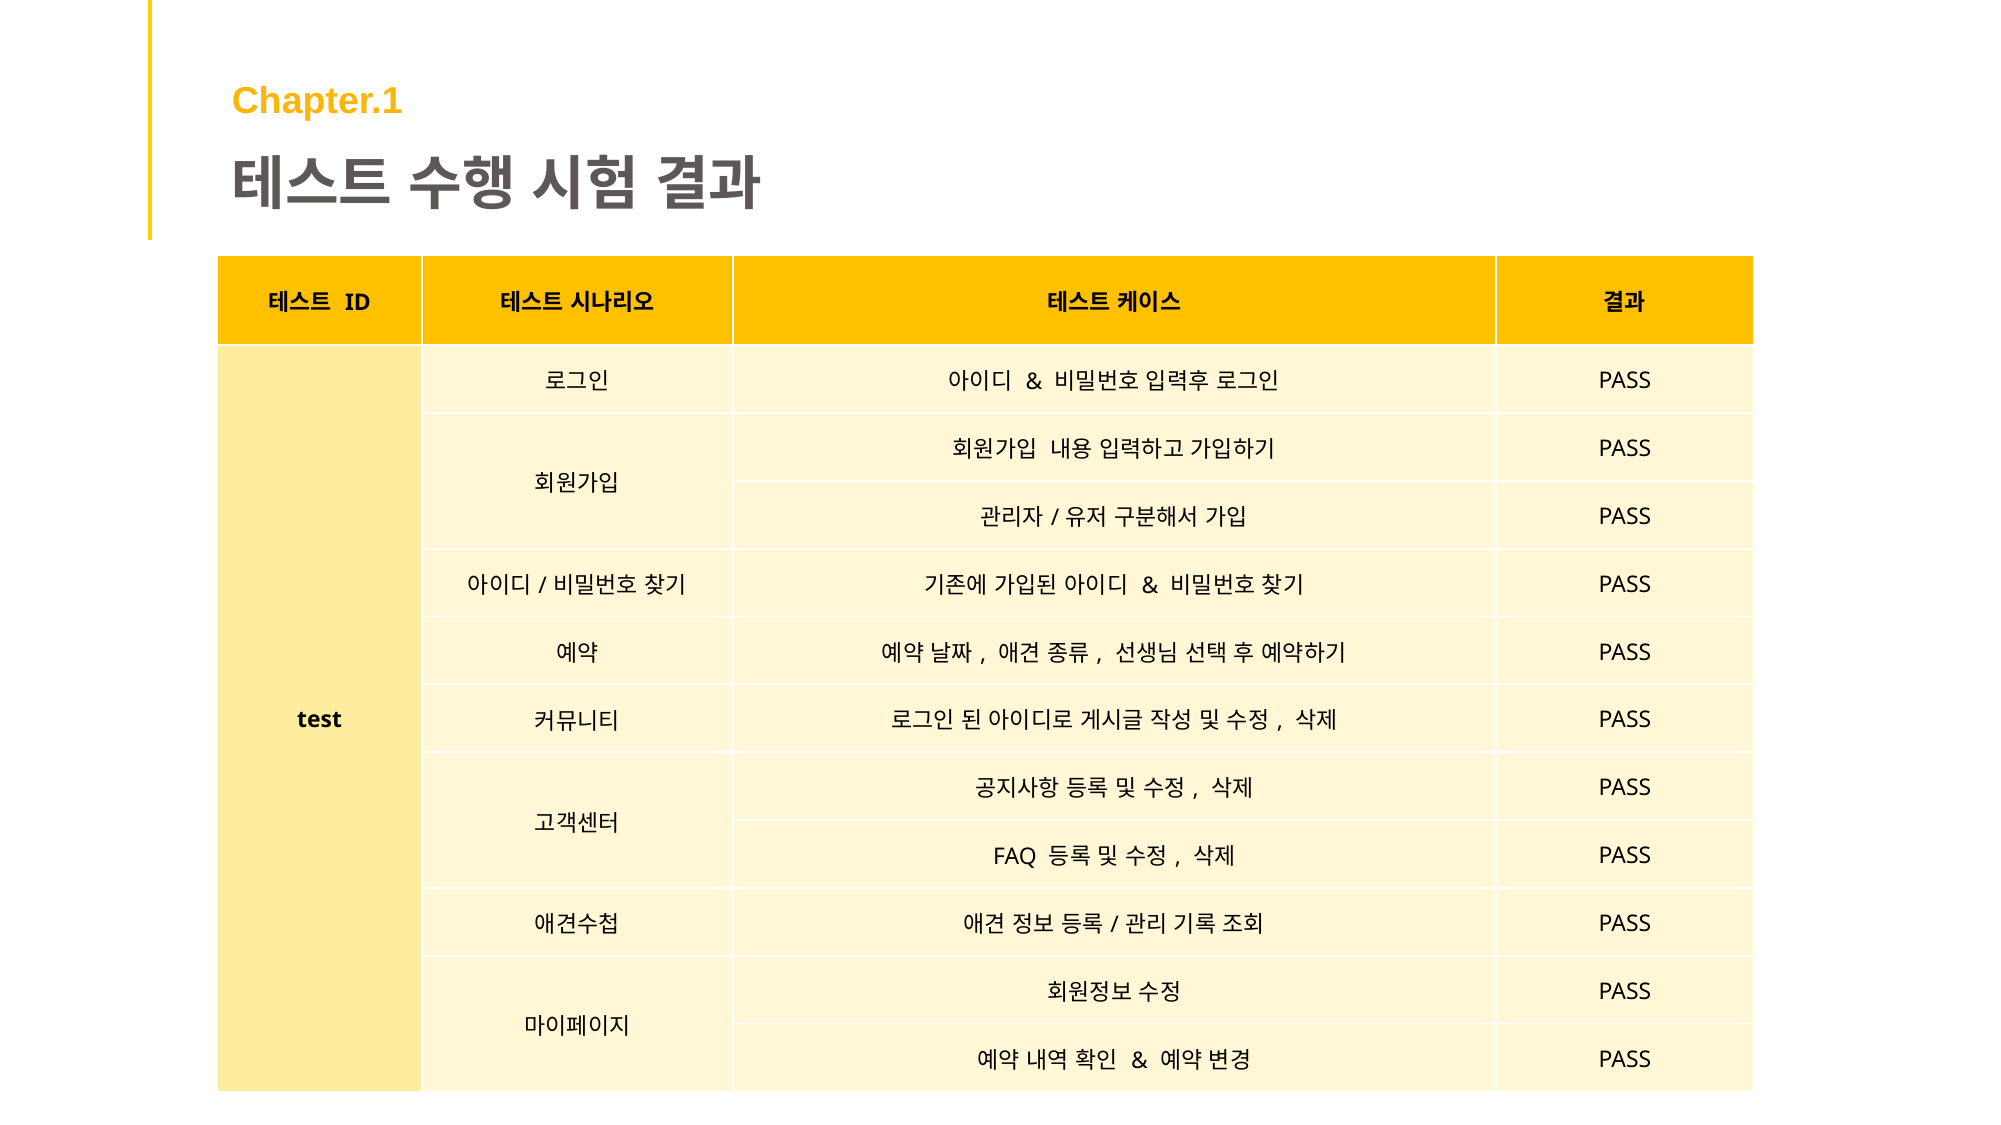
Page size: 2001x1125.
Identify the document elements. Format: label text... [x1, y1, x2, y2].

table_cell 예약 날짜, 애견 종류, 선생님 선택 후 예약하기 [734, 617, 1495, 683]
table_cell 공지사항 등록 및 수정, 삭제 [734, 753, 1495, 819]
table_cell 아이디/비밀번호 찾기 [423, 550, 732, 616]
table_cell 커뮤니티 [423, 685, 732, 751]
table_header 테스트 케이스 [734, 256, 1495, 344]
table_cell PASS [1497, 414, 1753, 480]
table_cell PASS [1497, 346, 1753, 412]
table_cell PASS [1497, 889, 1753, 955]
table_cell 관리자/유저 구분해서 가입 [734, 482, 1495, 548]
table_cell PASS [1497, 617, 1753, 683]
text_box 테스트 수행 시험 결과 [217, 138, 1218, 224]
table_cell 애견수첩 [423, 889, 732, 955]
table_cell 마이페이지 [423, 957, 732, 1091]
table_cell 회원정보 수정 [734, 957, 1495, 1023]
table_cell 로그인 된 아이디로 게시글 작성 및 수정, 삭제 [734, 685, 1495, 751]
table_cell test [218, 346, 421, 1091]
table_cell 고객센터 [423, 753, 732, 887]
table_cell PASS [1497, 957, 1753, 1023]
table_cell 예약 내역 확인 & 예약 변경 [734, 1024, 1495, 1091]
table_header 테스트 ID [218, 256, 421, 344]
table_cell 예약 [423, 617, 732, 683]
table_cell FAQ 등록 및 수정, 삭제 [734, 821, 1495, 887]
table_cell PASS [1497, 753, 1753, 819]
table_cell PASS [1497, 1024, 1753, 1091]
table_cell PASS [1497, 685, 1753, 751]
table_cell 아이디 & 비밀번호 입력후 로그인 [734, 346, 1495, 412]
table_cell 기존에 가입된 아이디 & 비밀번호 찾기 [734, 550, 1495, 616]
table_cell 애견 정보 등록/관리 기록 조회 [734, 889, 1495, 955]
table_header 결과 [1497, 256, 1753, 344]
table_cell 로그인 [423, 346, 732, 412]
table_header 테스트 시나리오 [423, 256, 732, 344]
table_cell PASS [1497, 821, 1753, 887]
table_cell 회원가입 [423, 414, 732, 548]
table_cell PASS [1497, 550, 1753, 616]
table_cell PASS [1497, 482, 1753, 548]
table_cell 회원가입 내용 입력하고 가입하기 [734, 414, 1495, 480]
text_box Chapter.1 [217, 68, 1044, 129]
